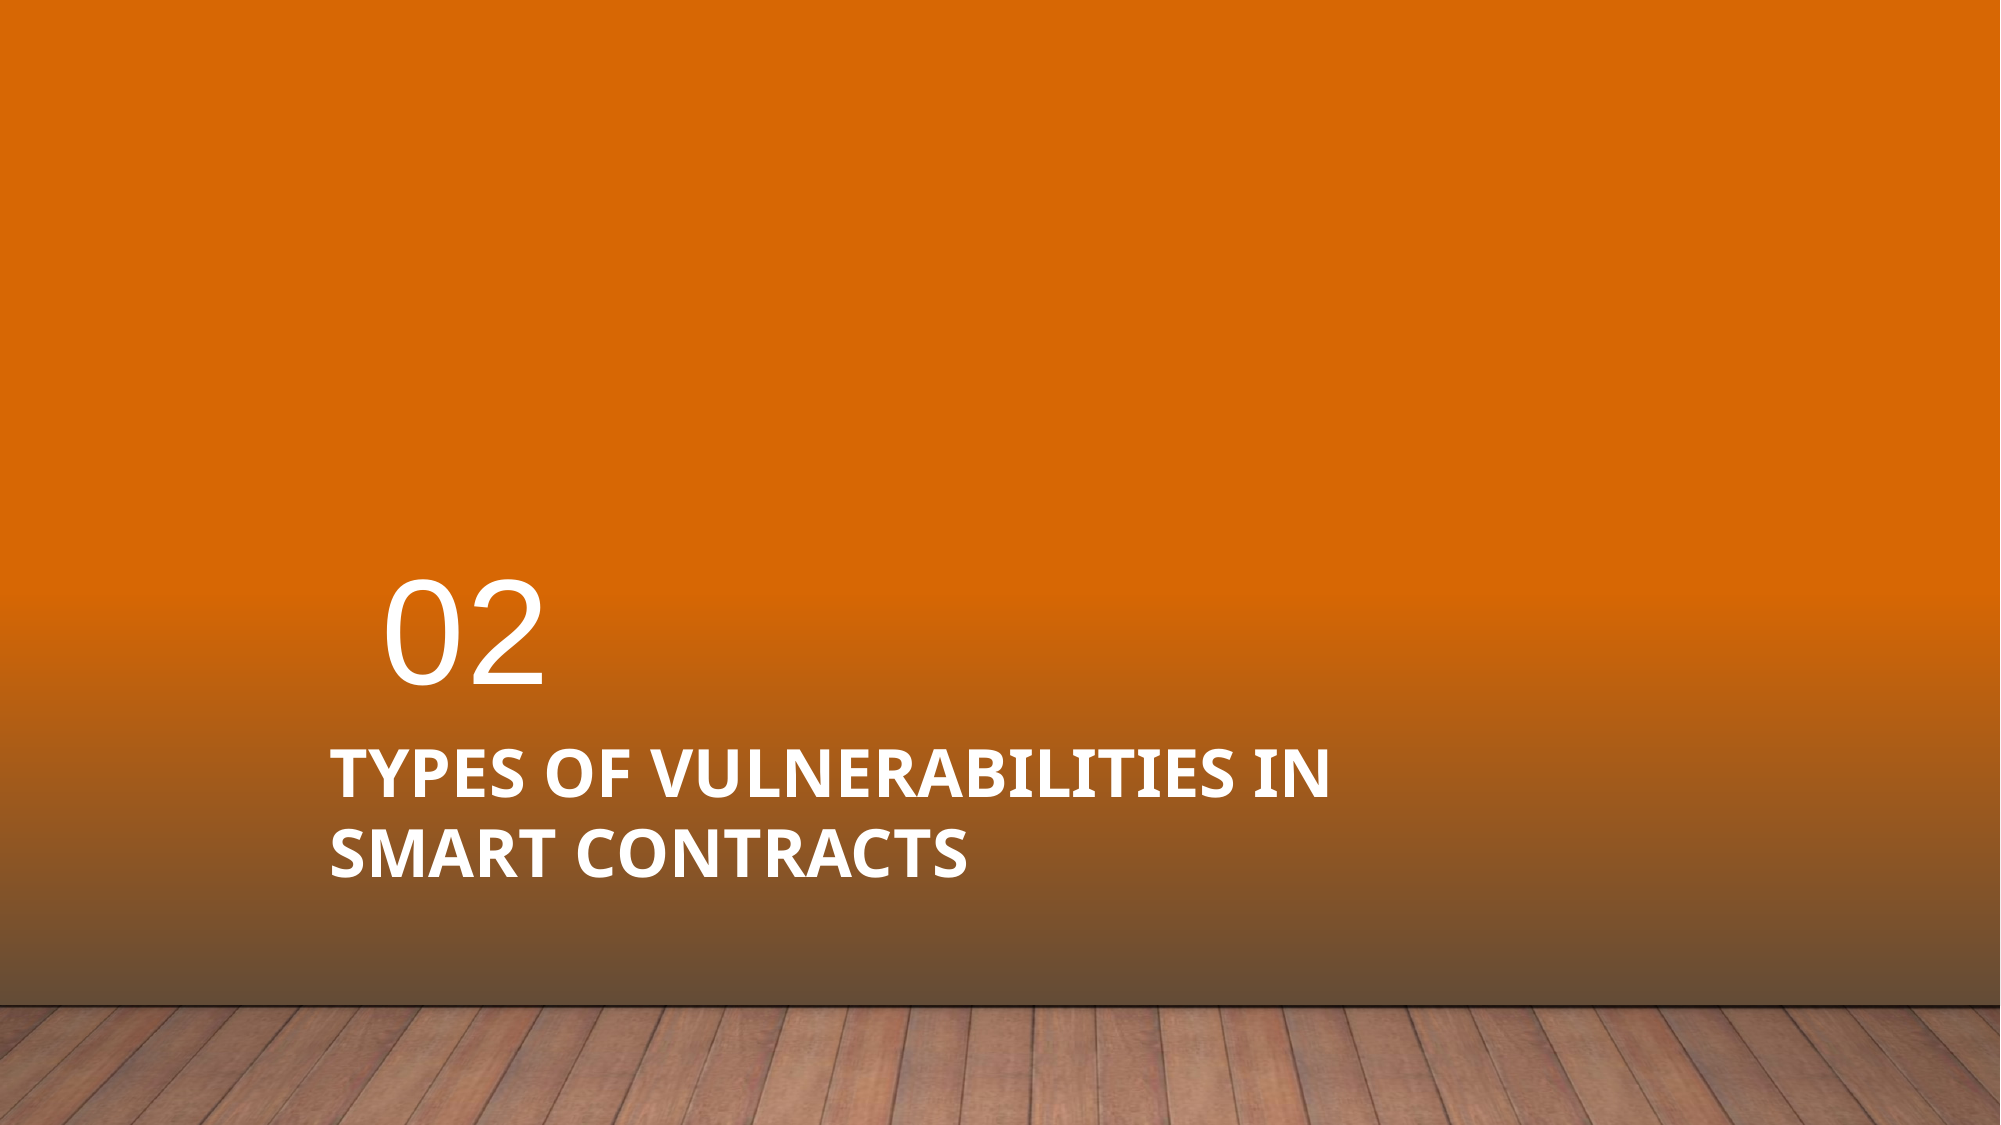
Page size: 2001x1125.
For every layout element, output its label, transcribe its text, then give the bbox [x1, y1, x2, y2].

picture [0, 1005, 2000, 1125]
title Types of Vulnerabilities in Smart Contracts [314, 723, 1437, 927]
text_box 02 [366, 526, 590, 722]
